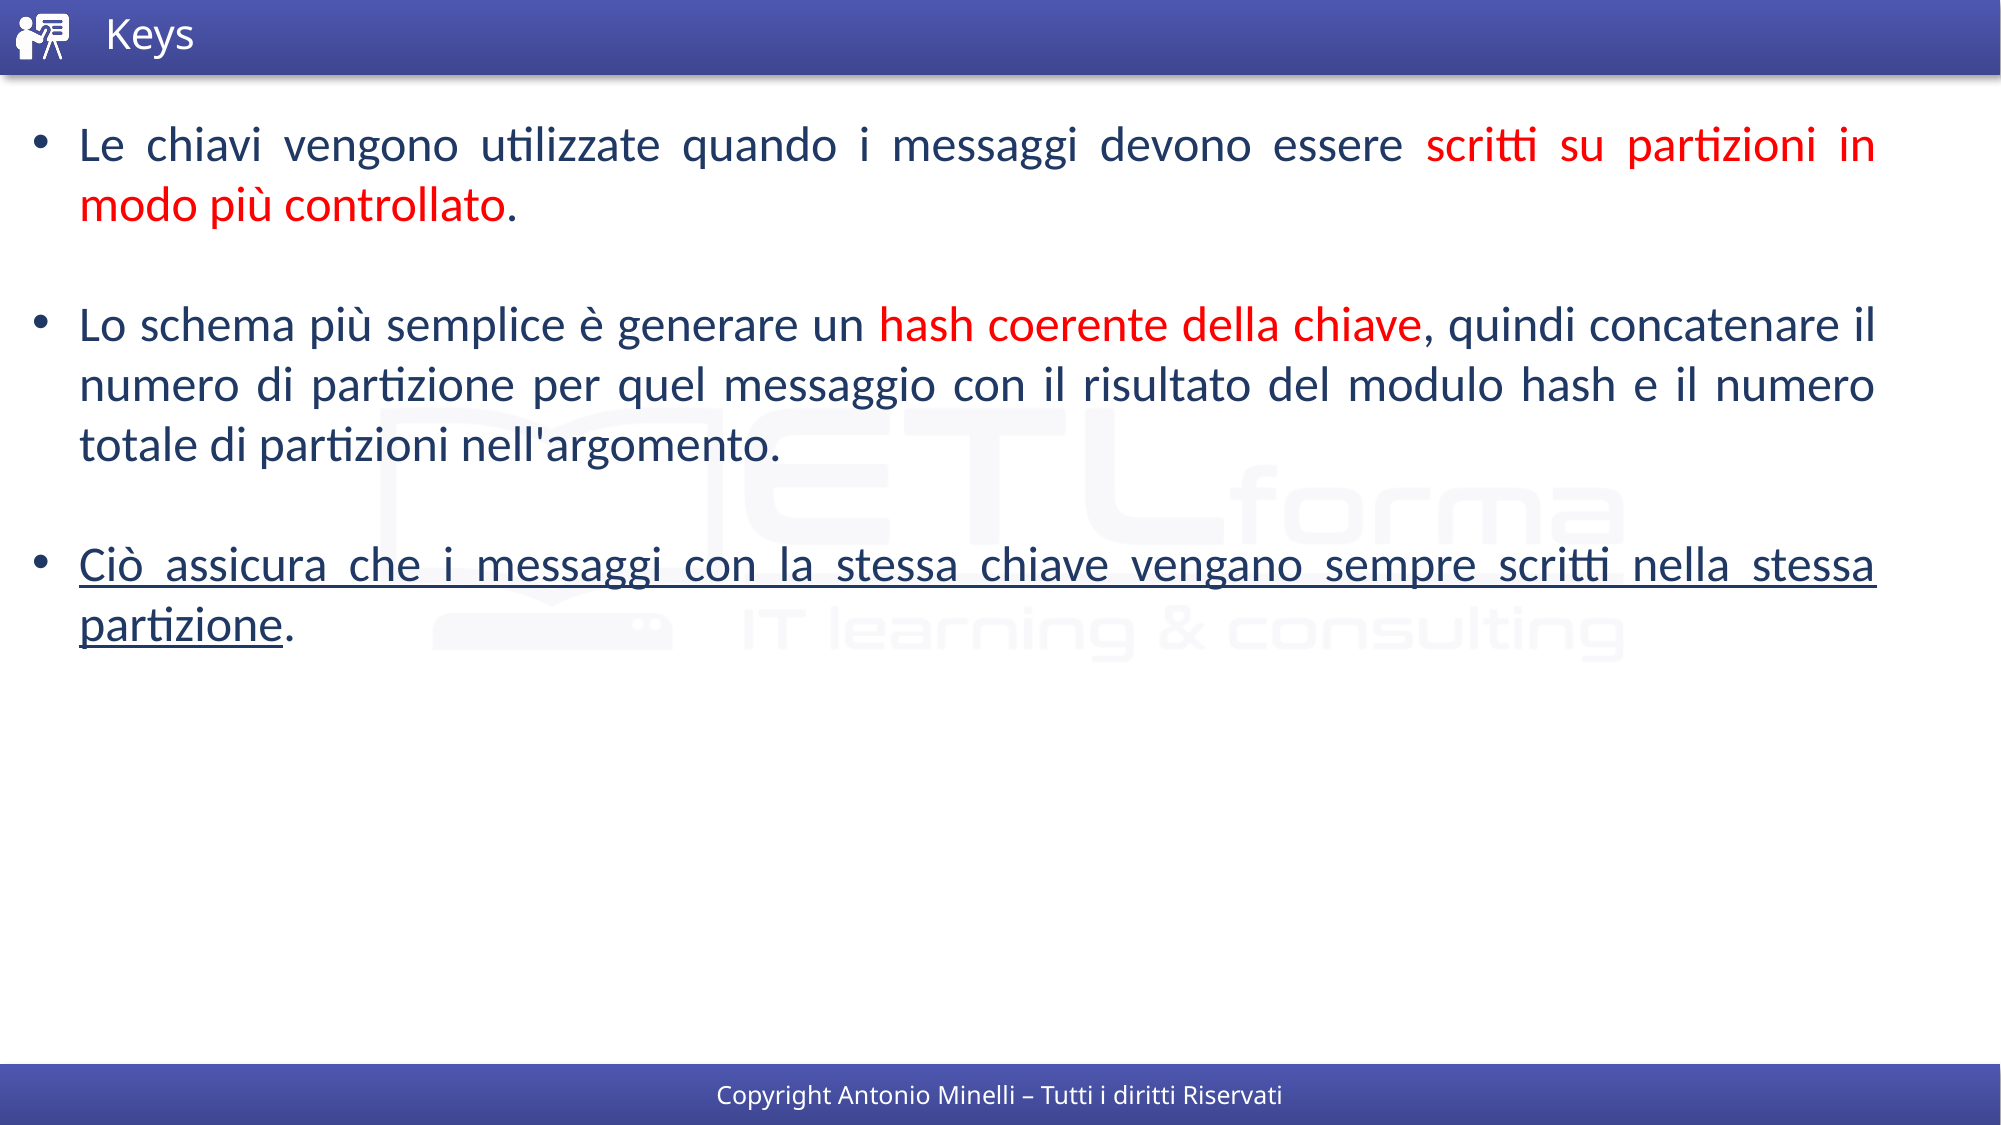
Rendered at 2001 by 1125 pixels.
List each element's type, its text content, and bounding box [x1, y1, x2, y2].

picture [16, 10, 69, 63]
title Keys [89, 10, 1984, 63]
text_box Le chiavi vengono utilizzate quando i messaggi devono essere scritti su partizioni in modo più controllato. Lo schema più semplice è generare un hash coerente della chiave, quindi concatenare il numero di partizione per quel messaggio con il risultato del modulo hash e il numero totale di partizioni nell'argomento. Ciò assicura che i messaggi con la stessa chiave vengano sempre scritti nella stessa partizione. [17, 103, 1892, 1042]
